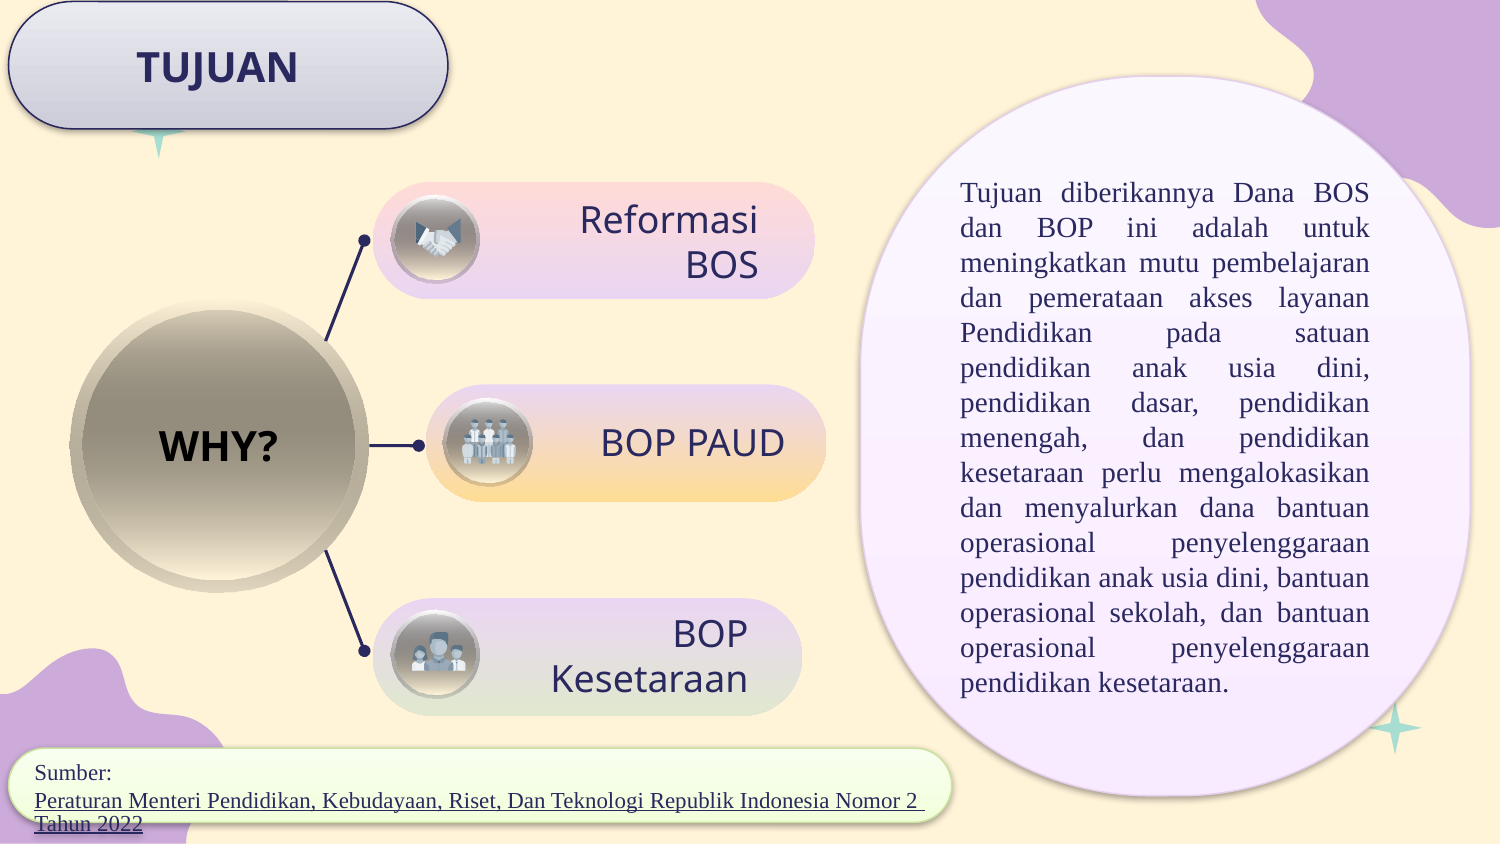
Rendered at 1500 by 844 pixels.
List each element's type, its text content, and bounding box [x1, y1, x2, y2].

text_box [68, 181, 827, 716]
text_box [8, 1, 449, 130]
text_box Tujuan diberikannya Dana BOS dan BOP ini adalah untuk meningkatkan mutu pembelajaran dan pemerataan akses layanan Pendidikan pada satuan pendidikan anak usia dini, pendidikan dasar, pendidikan menengah, dan pendidikan kesetaraan perlu mengalokasikan dan menyalurkan dana bantuan operasional penyelenggaraan pendidikan anak usia dini, bantuan operasional sekolah, dan bantuan operasional penyelenggaraan pendidikan kesetaraan. [859, 75, 1471, 797]
text_box Sumber: Peraturan Menteri Pendidikan, Kebudayaan, Riset, Dan Teknologi Republik Indonesia Nomor 2 Tahun 2022 [7, 747, 953, 824]
